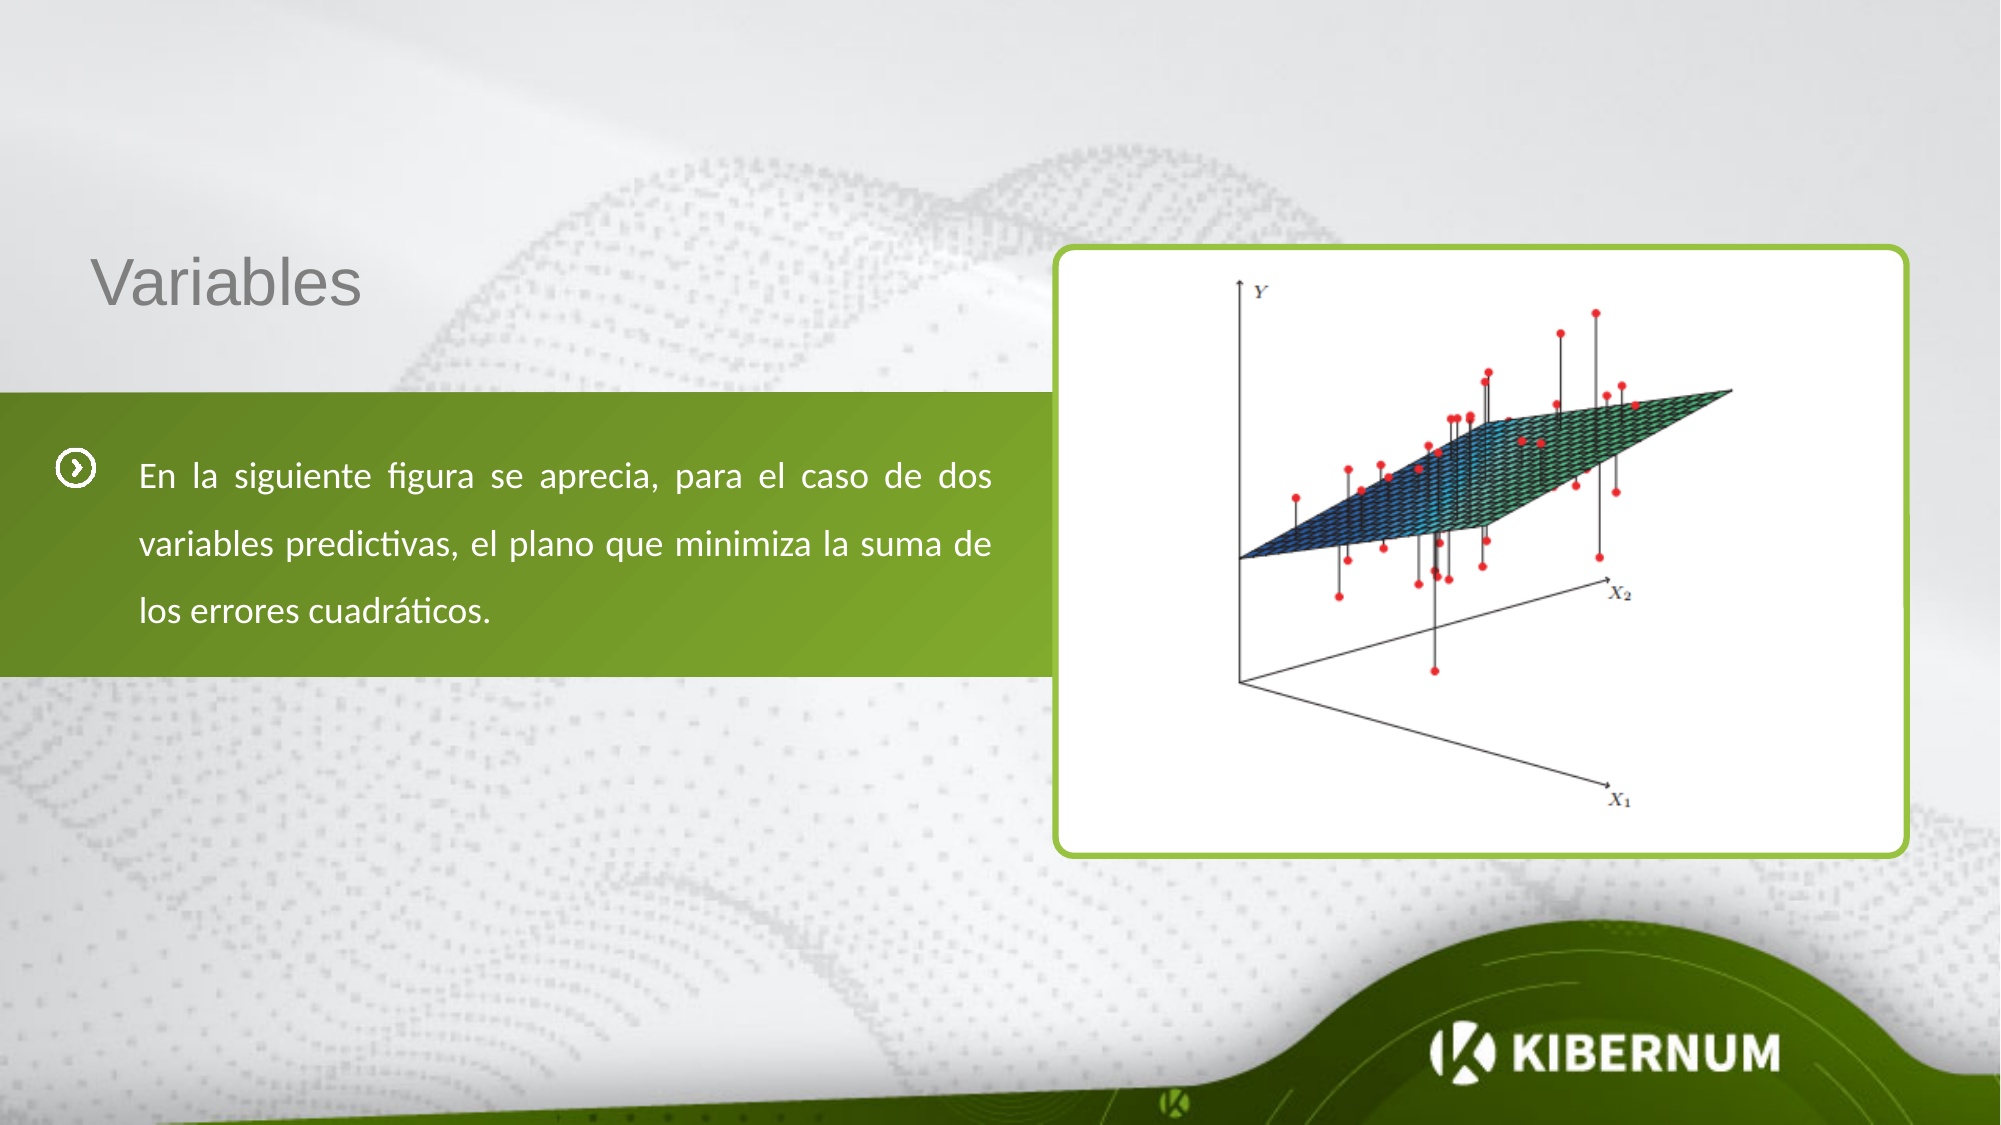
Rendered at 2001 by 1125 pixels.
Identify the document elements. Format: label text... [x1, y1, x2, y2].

picture [51, 443, 100, 492]
text_box Variables [75, 175, 1009, 342]
text_box [0, 392, 1055, 677]
picture [1206, 253, 1756, 823]
text_box En la siguiente figura se aprecia, para el caso de dos variables predictivas, el plano que minimiza la suma de los errores cuadráticos. [123, 421, 1009, 639]
picture [0, 0, 2001, 1125]
text_box [1055, 247, 1907, 856]
